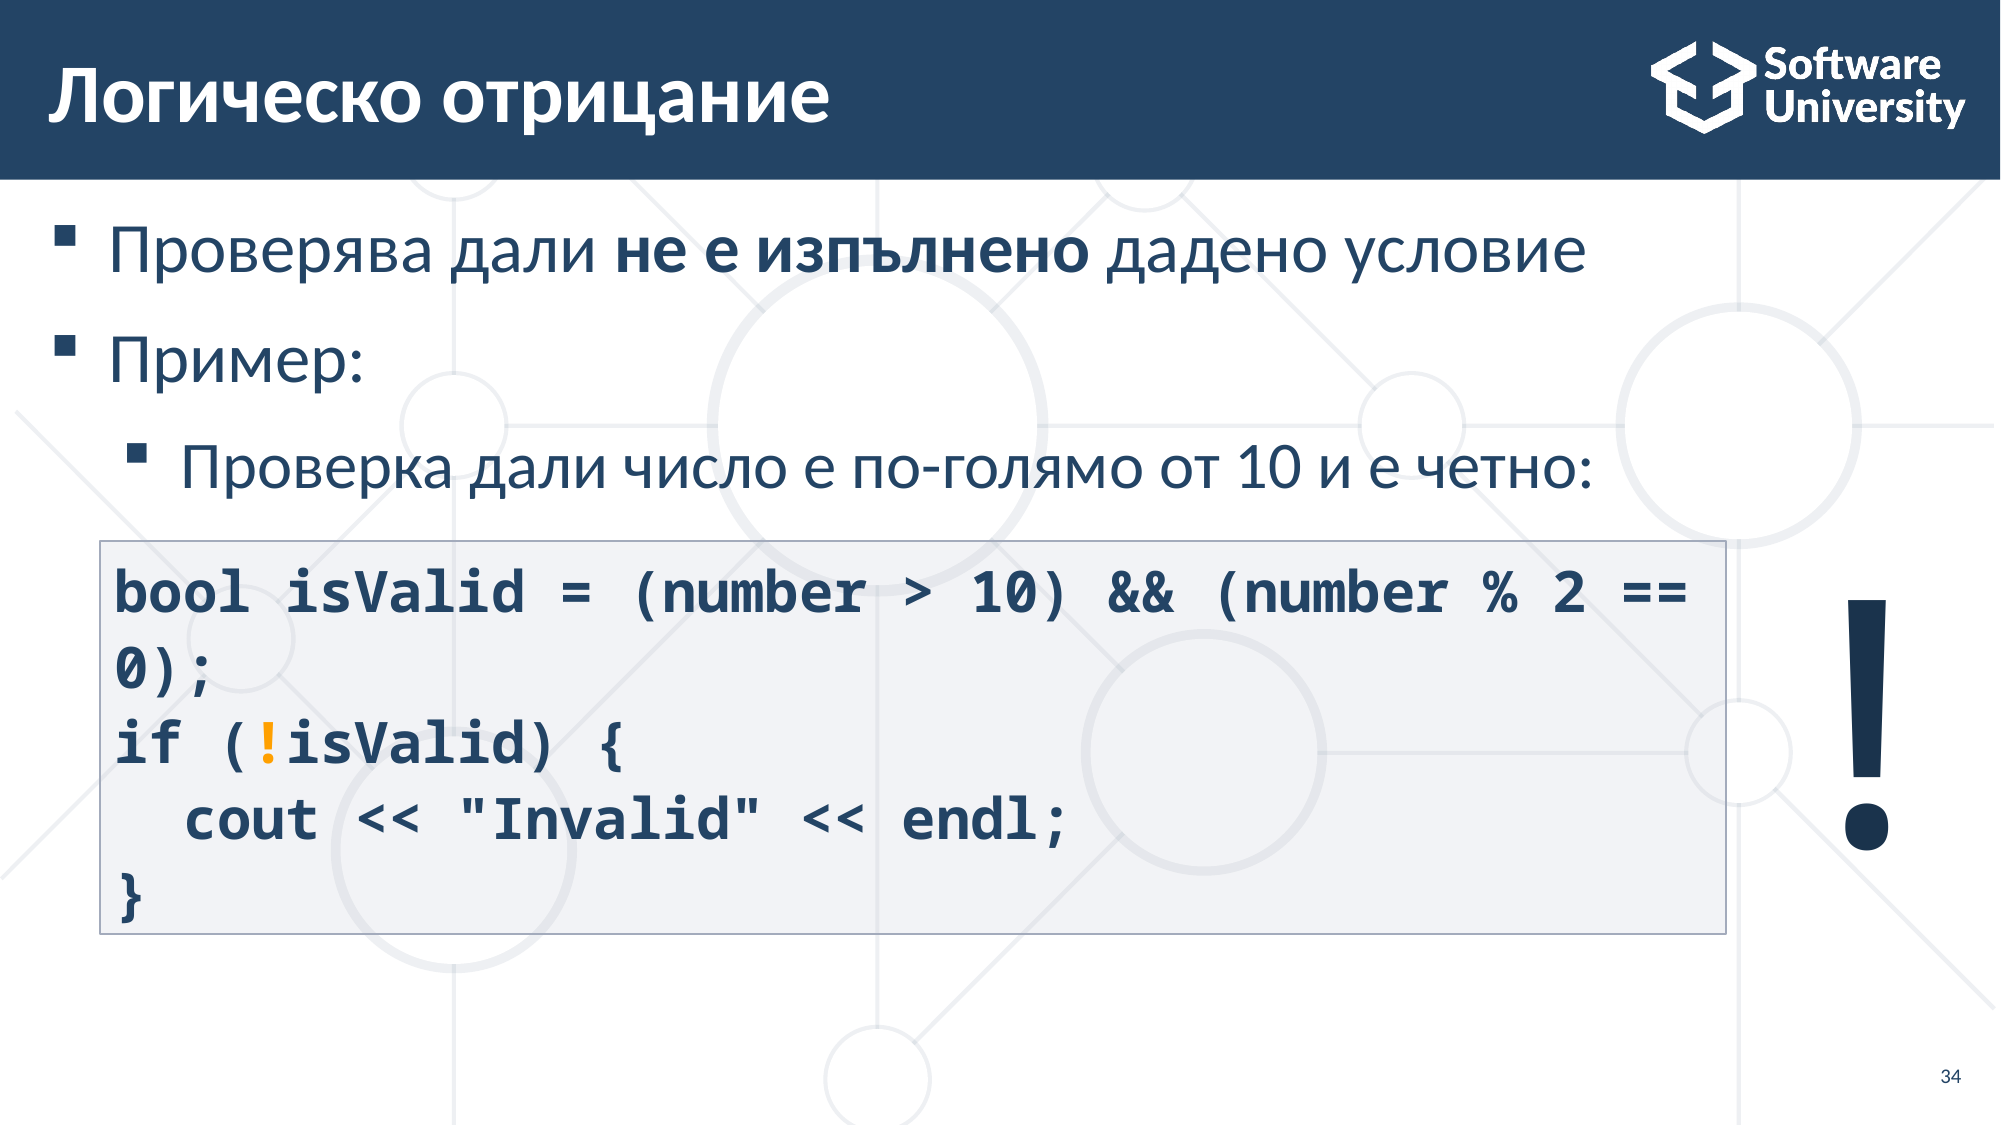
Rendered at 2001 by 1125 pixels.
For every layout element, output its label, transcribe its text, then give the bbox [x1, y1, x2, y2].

list Проверява дали не е изпълнено дадено условиe Пример: Проверка дали число е по-голямо от 10 и е четно: [31, 196, 1970, 1104]
slide_number 34 [1896, 1049, 1968, 1101]
title Логическо отрицание [31, 16, 1625, 162]
text_box bool isValid = (number > 10) && (number % 2 == 0); if (!isValid) { cout << "Invalid" << endl; } [99, 540, 1726, 934]
picture [1651, 41, 1966, 134]
text_box ! [1749, 494, 1962, 925]
